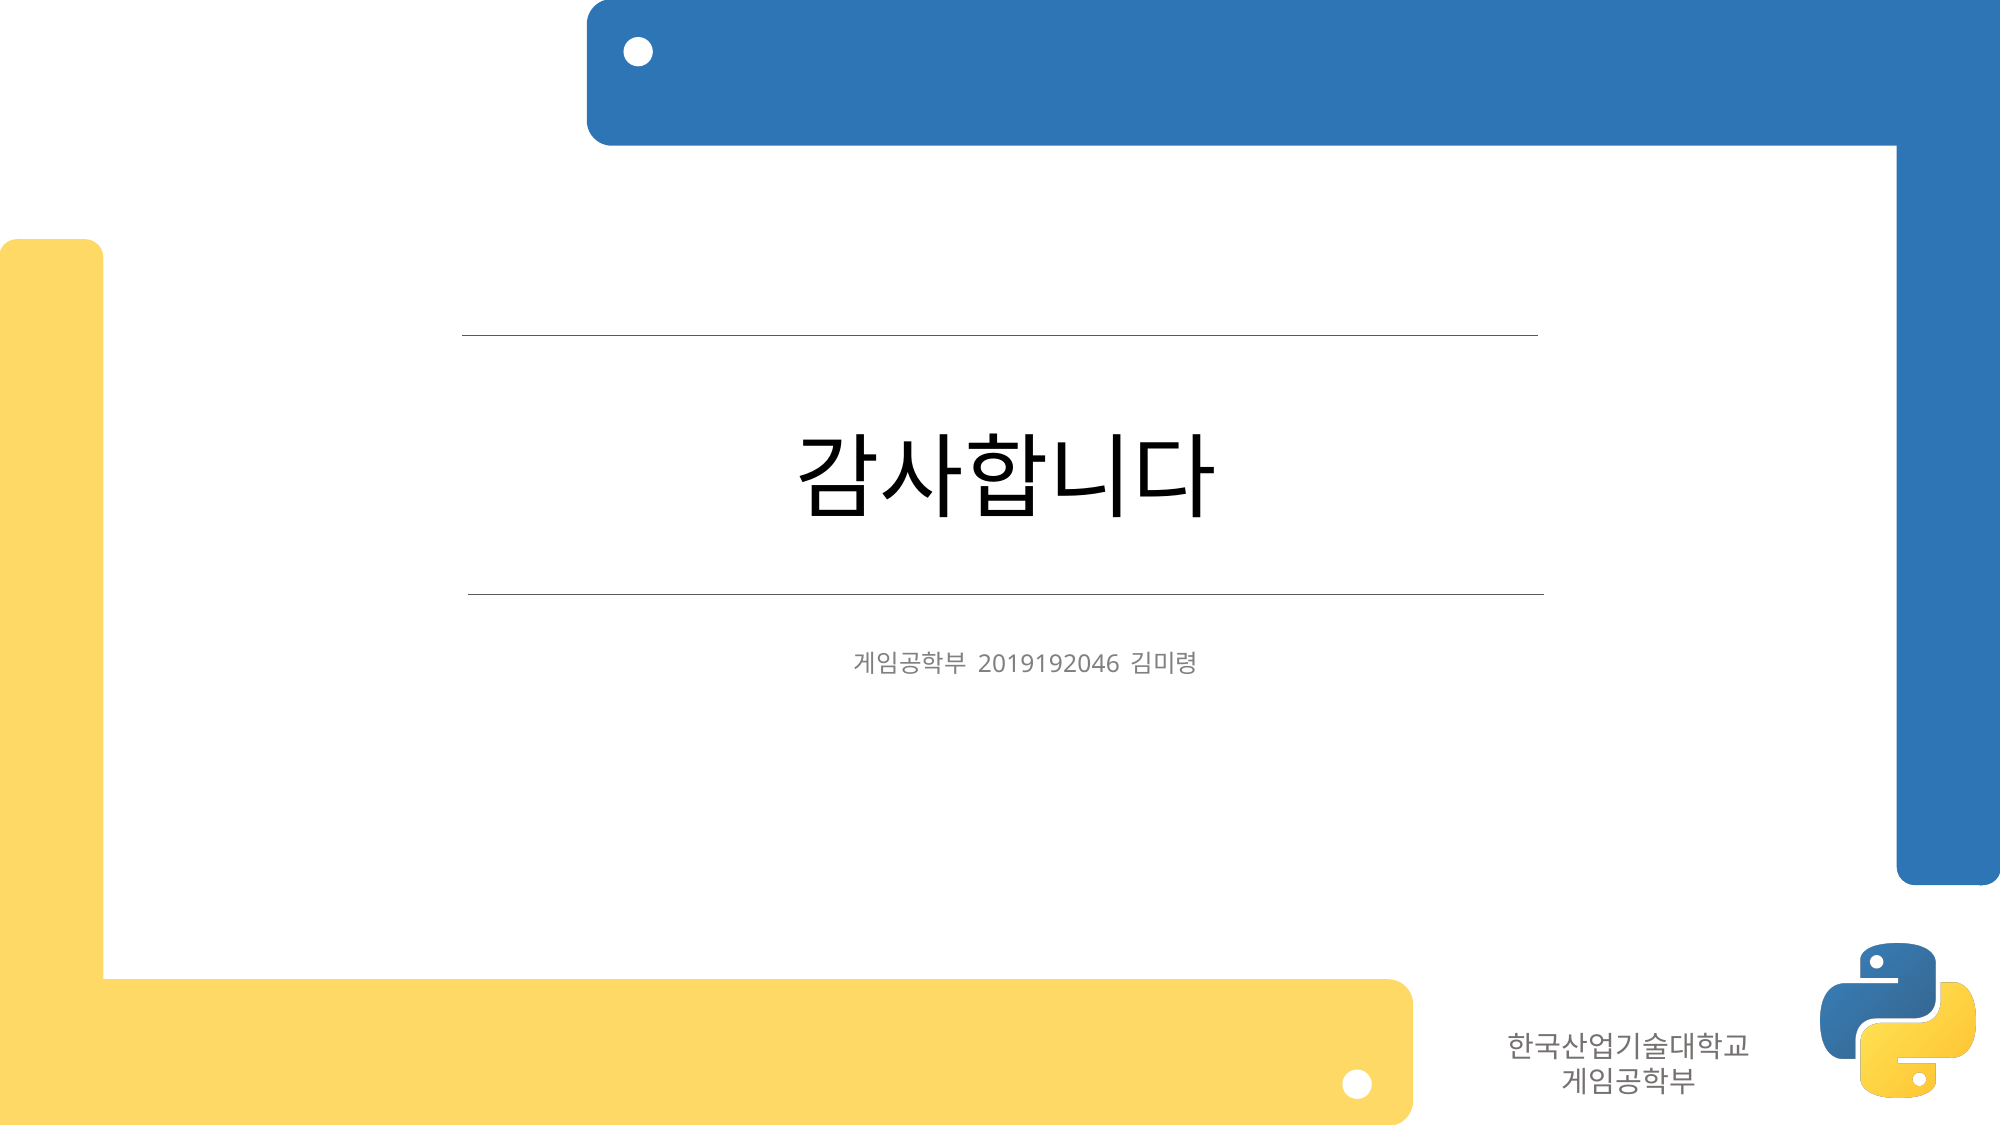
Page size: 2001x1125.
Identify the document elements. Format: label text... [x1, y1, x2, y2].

text_box [0, 238, 104, 1125]
title 감사합니다 [256, 393, 1757, 538]
subtitle 게임공학부 2019192046 김미령 [812, 643, 1240, 702]
text_box [1896, 146, 2000, 886]
text_box 한국산업기술대학교 게임공학부 [1438, 1020, 1821, 1106]
text_box [586, 0, 2000, 146]
picture [1820, 943, 1976, 1098]
text_box [623, 36, 653, 67]
text_box [104, 979, 1414, 1125]
text_box [1342, 1069, 1372, 1099]
